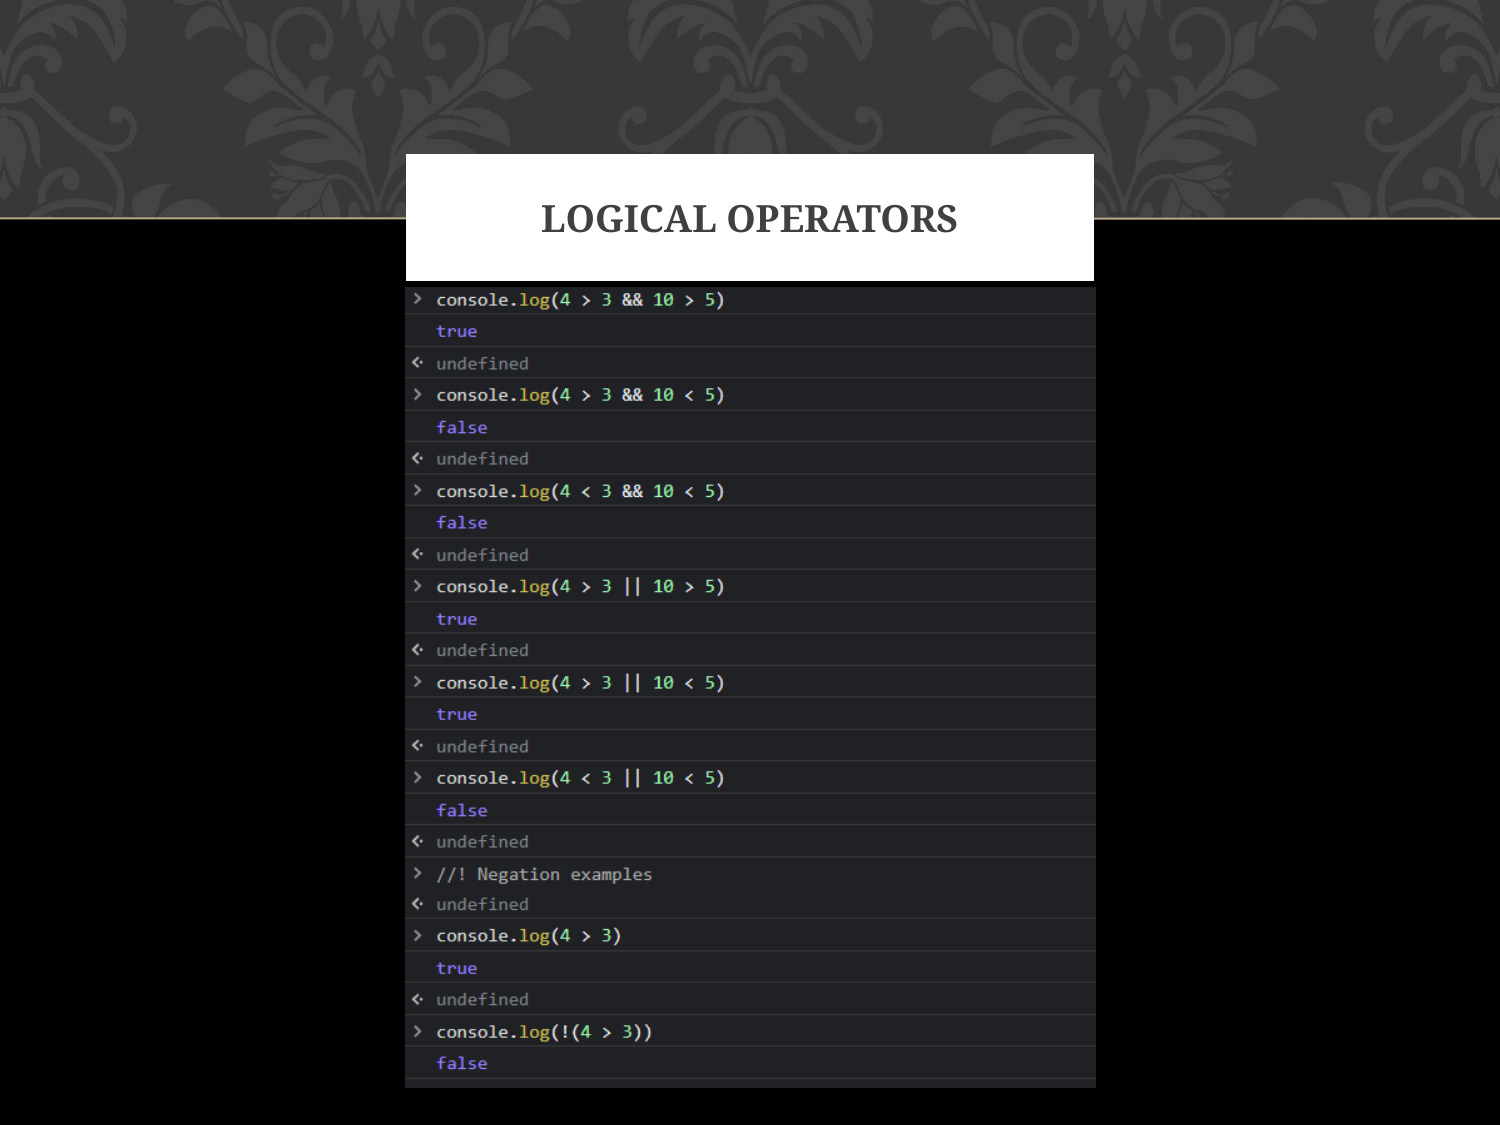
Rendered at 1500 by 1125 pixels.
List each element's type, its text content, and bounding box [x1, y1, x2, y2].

title logical Operators [406, 154, 1094, 281]
picture [405, 287, 1096, 1088]
